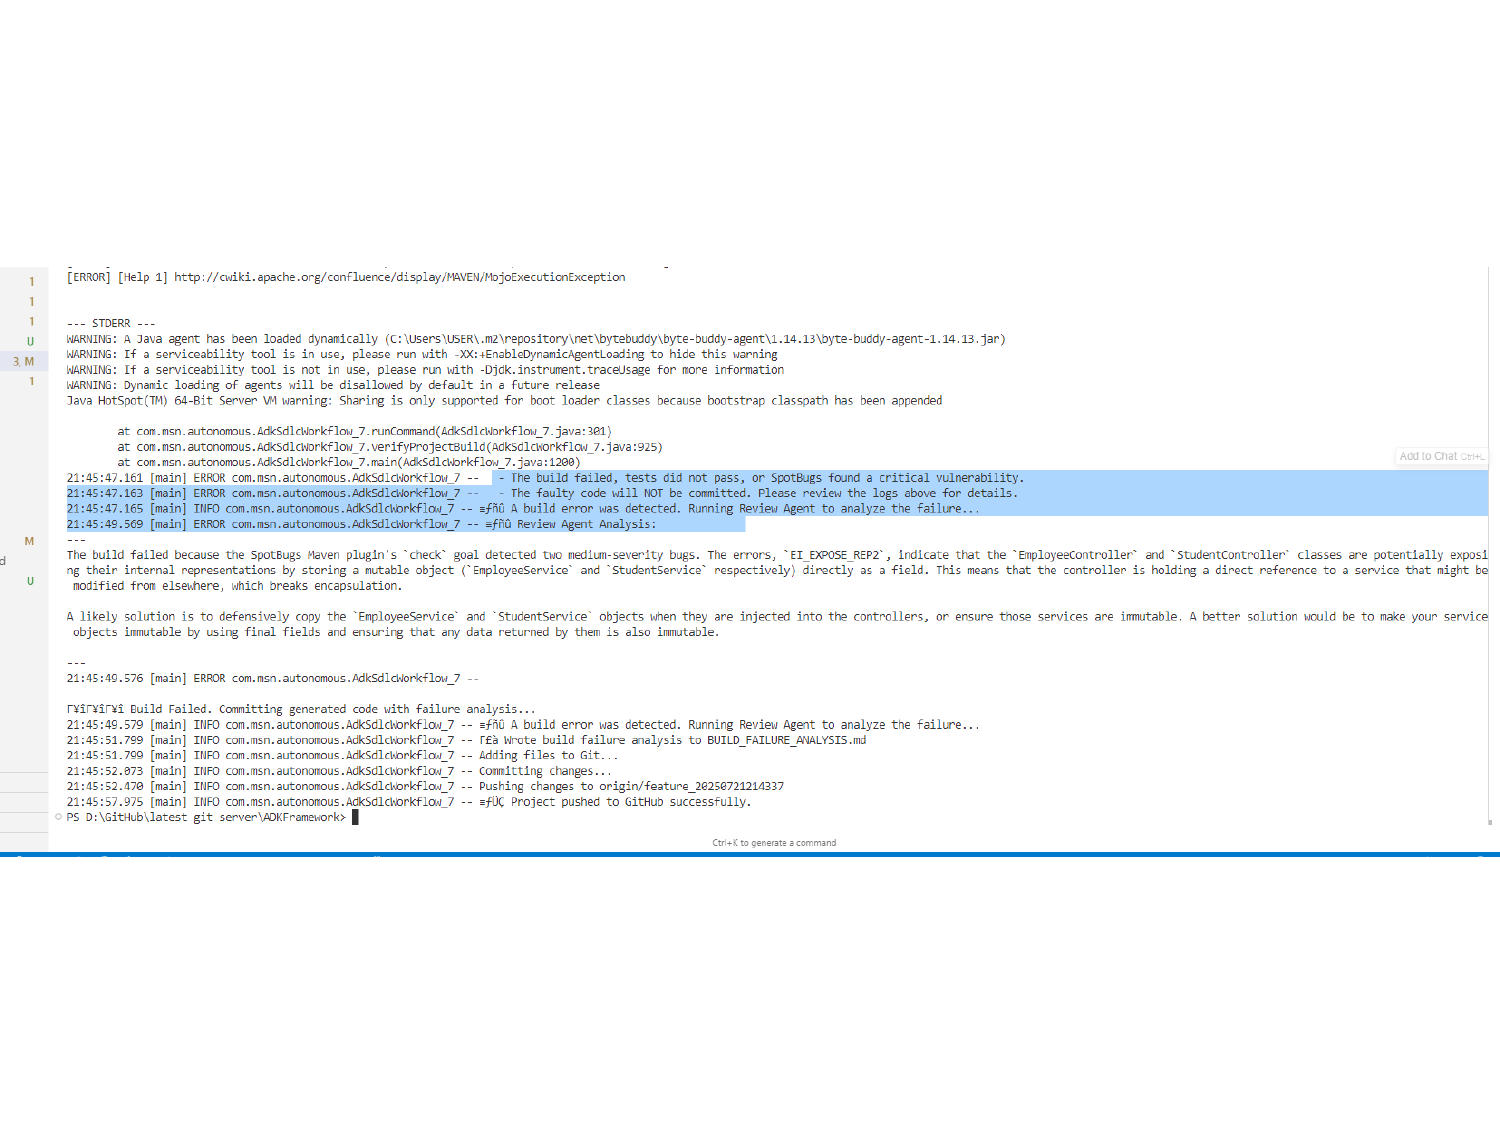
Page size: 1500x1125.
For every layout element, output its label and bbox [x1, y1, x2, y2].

picture [0, 267, 1500, 858]
